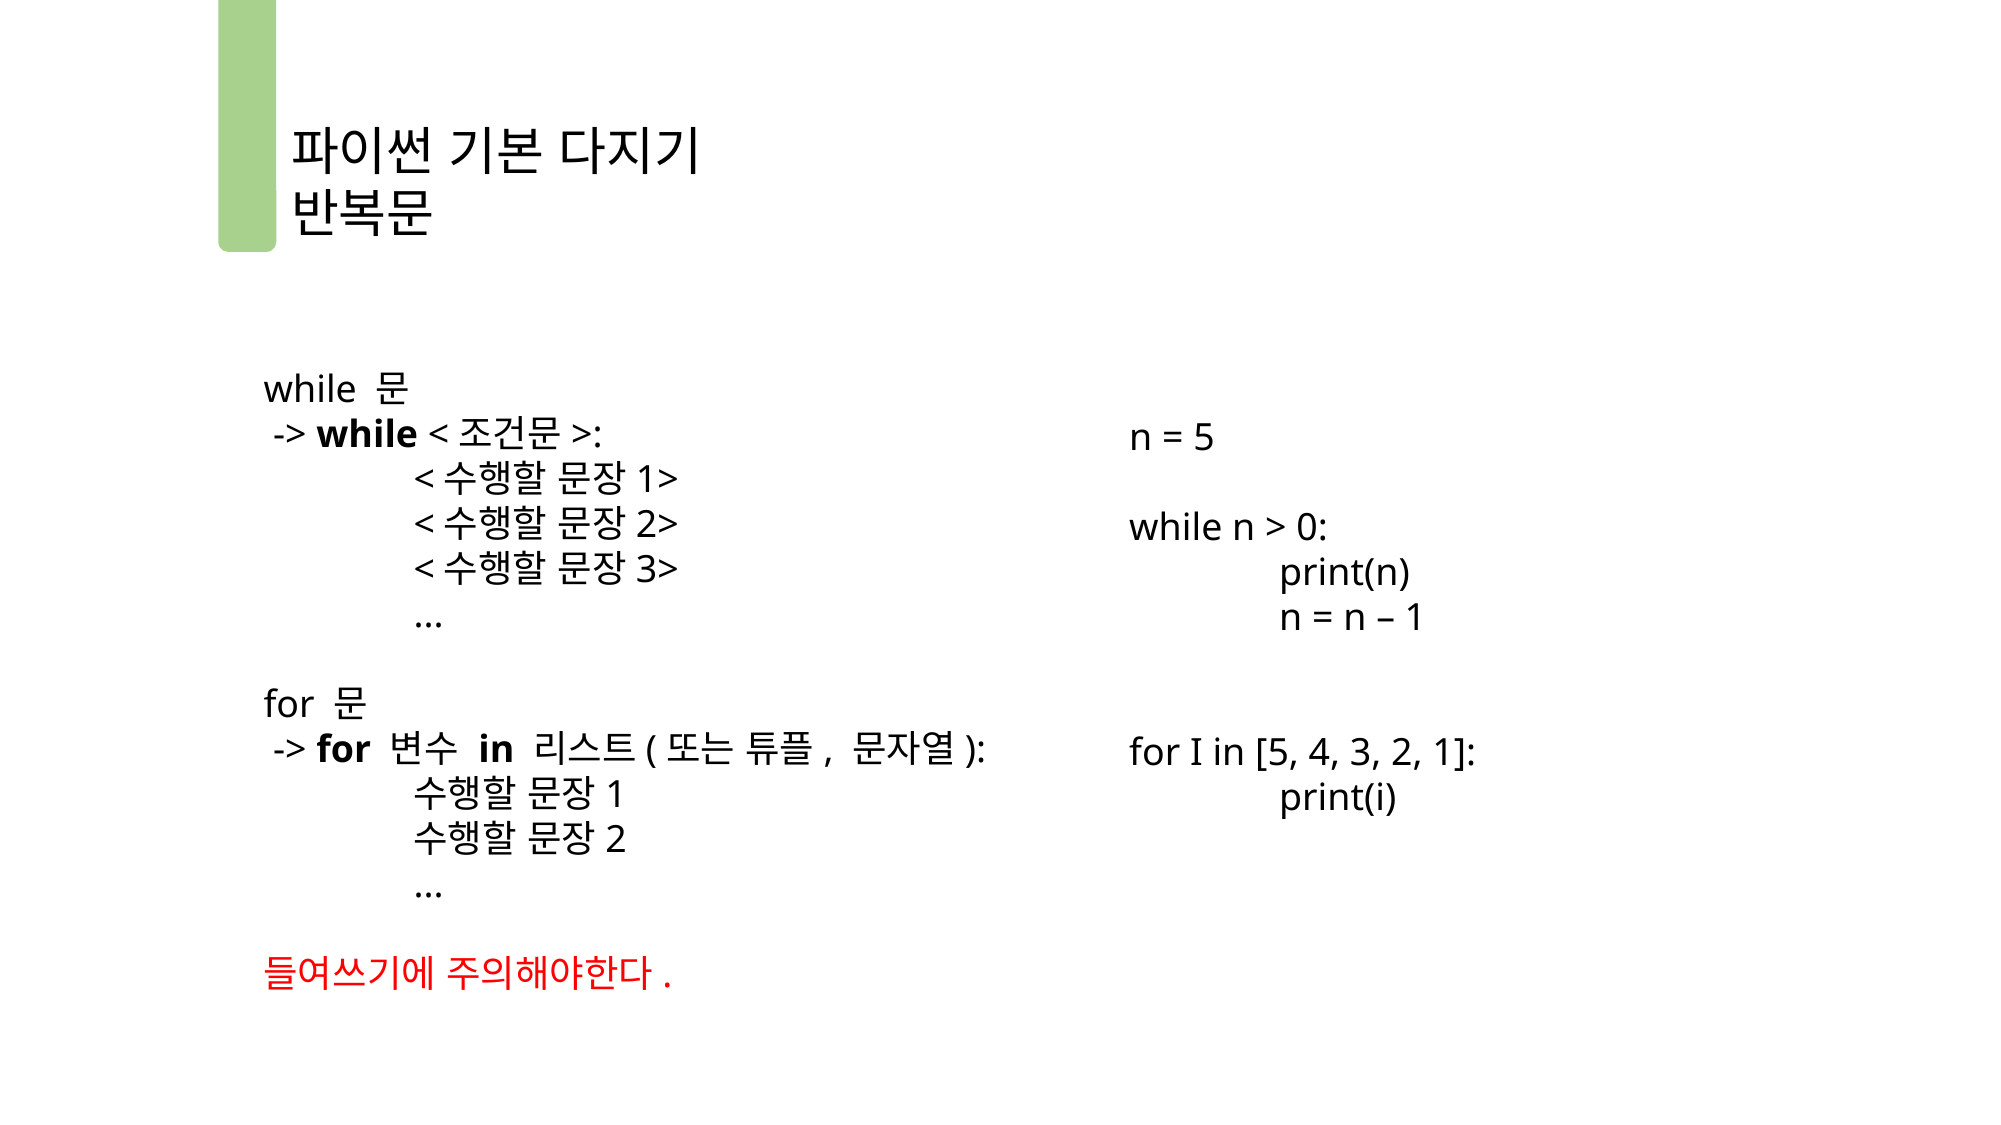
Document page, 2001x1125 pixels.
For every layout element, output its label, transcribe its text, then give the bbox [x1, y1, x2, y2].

text_box n = 5 while n > 0: print(n) n = n – 1 for I in [5, 4, 3, 2, 1]: print(i) [1114, 405, 1752, 826]
text_box 파이썬 기본 다지기 반복문 [276, 110, 1000, 251]
text_box while 문 -> while <조건문>: <수행할 문장1> <수행할 문장2> <수행할 문장3> ... for 문 -> for 변수 in 리스트(또는 튜플, 문자열): 수행할 문장1 수행할 문장2 ... 들여쓰기에 주의해야한다. [248, 357, 1752, 1003]
text_box [217, 0, 278, 253]
